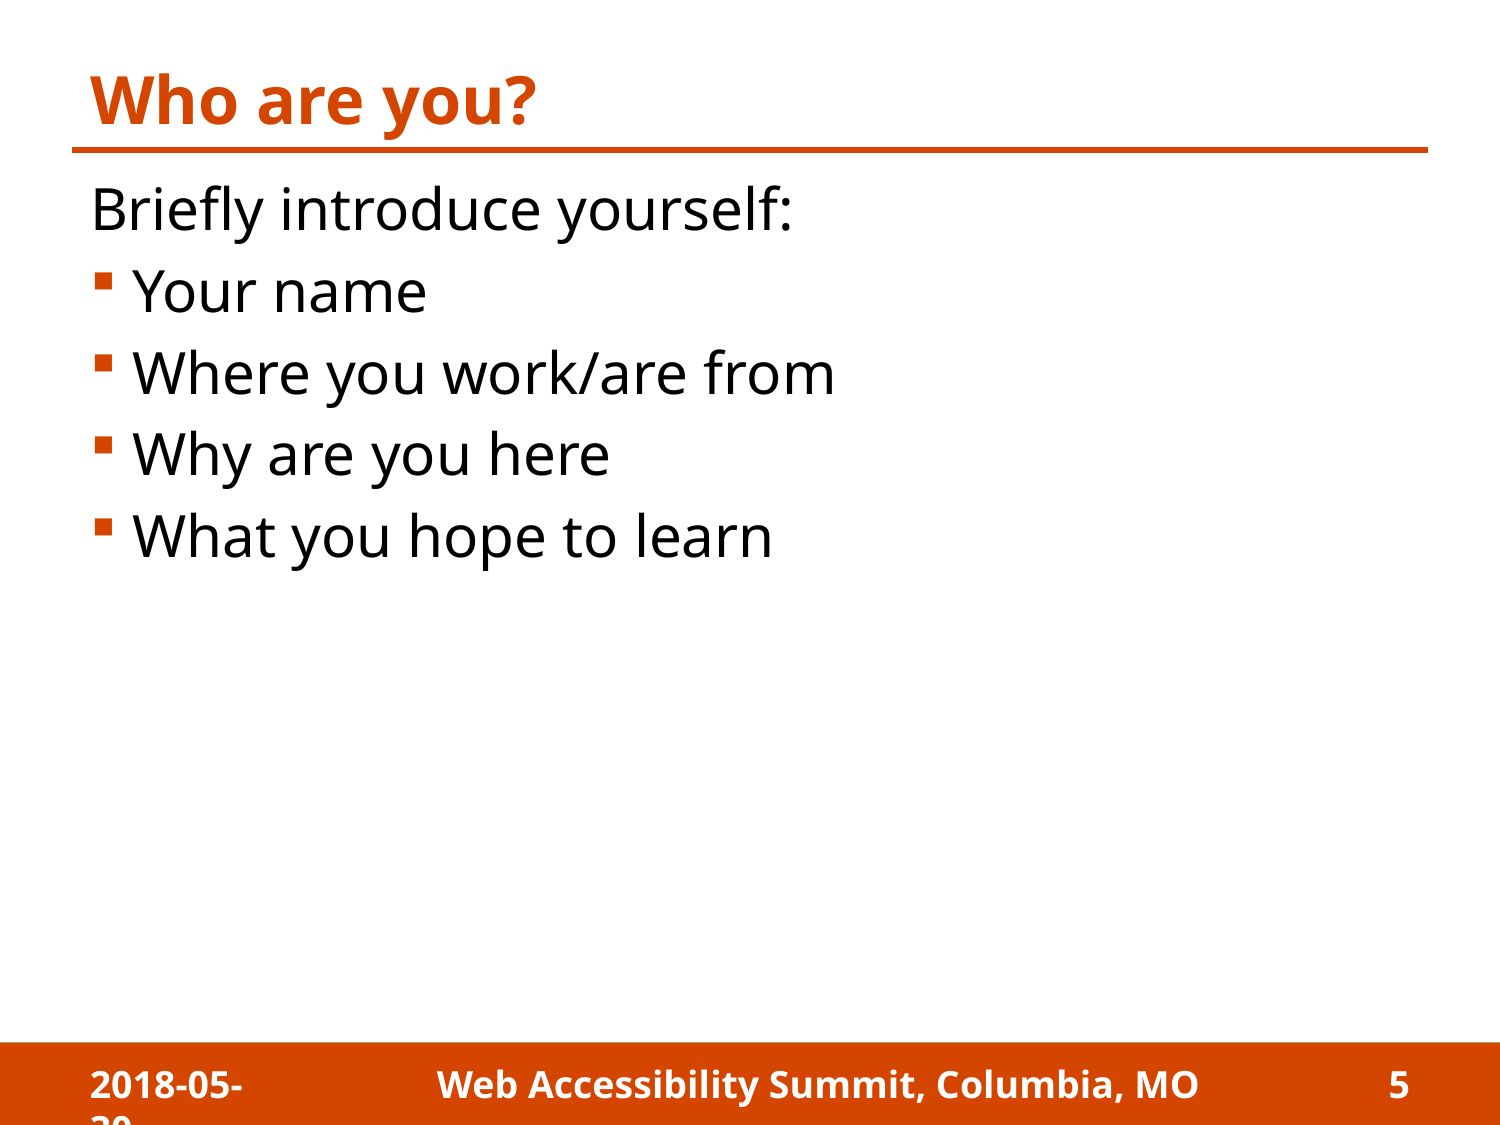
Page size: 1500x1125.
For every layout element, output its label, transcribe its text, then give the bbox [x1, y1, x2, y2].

slide_number 5 [1280, 1053, 1425, 1114]
footer Web Accessibility Summit, Columbia, MO [300, 1053, 1280, 1114]
list Briefly introduce yourself: Your name Where you work/are from Why are you here What you hope to learn [75, 157, 1425, 1043]
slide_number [75, 1053, 300, 1114]
title Who are you? [75, 45, 1425, 150]
